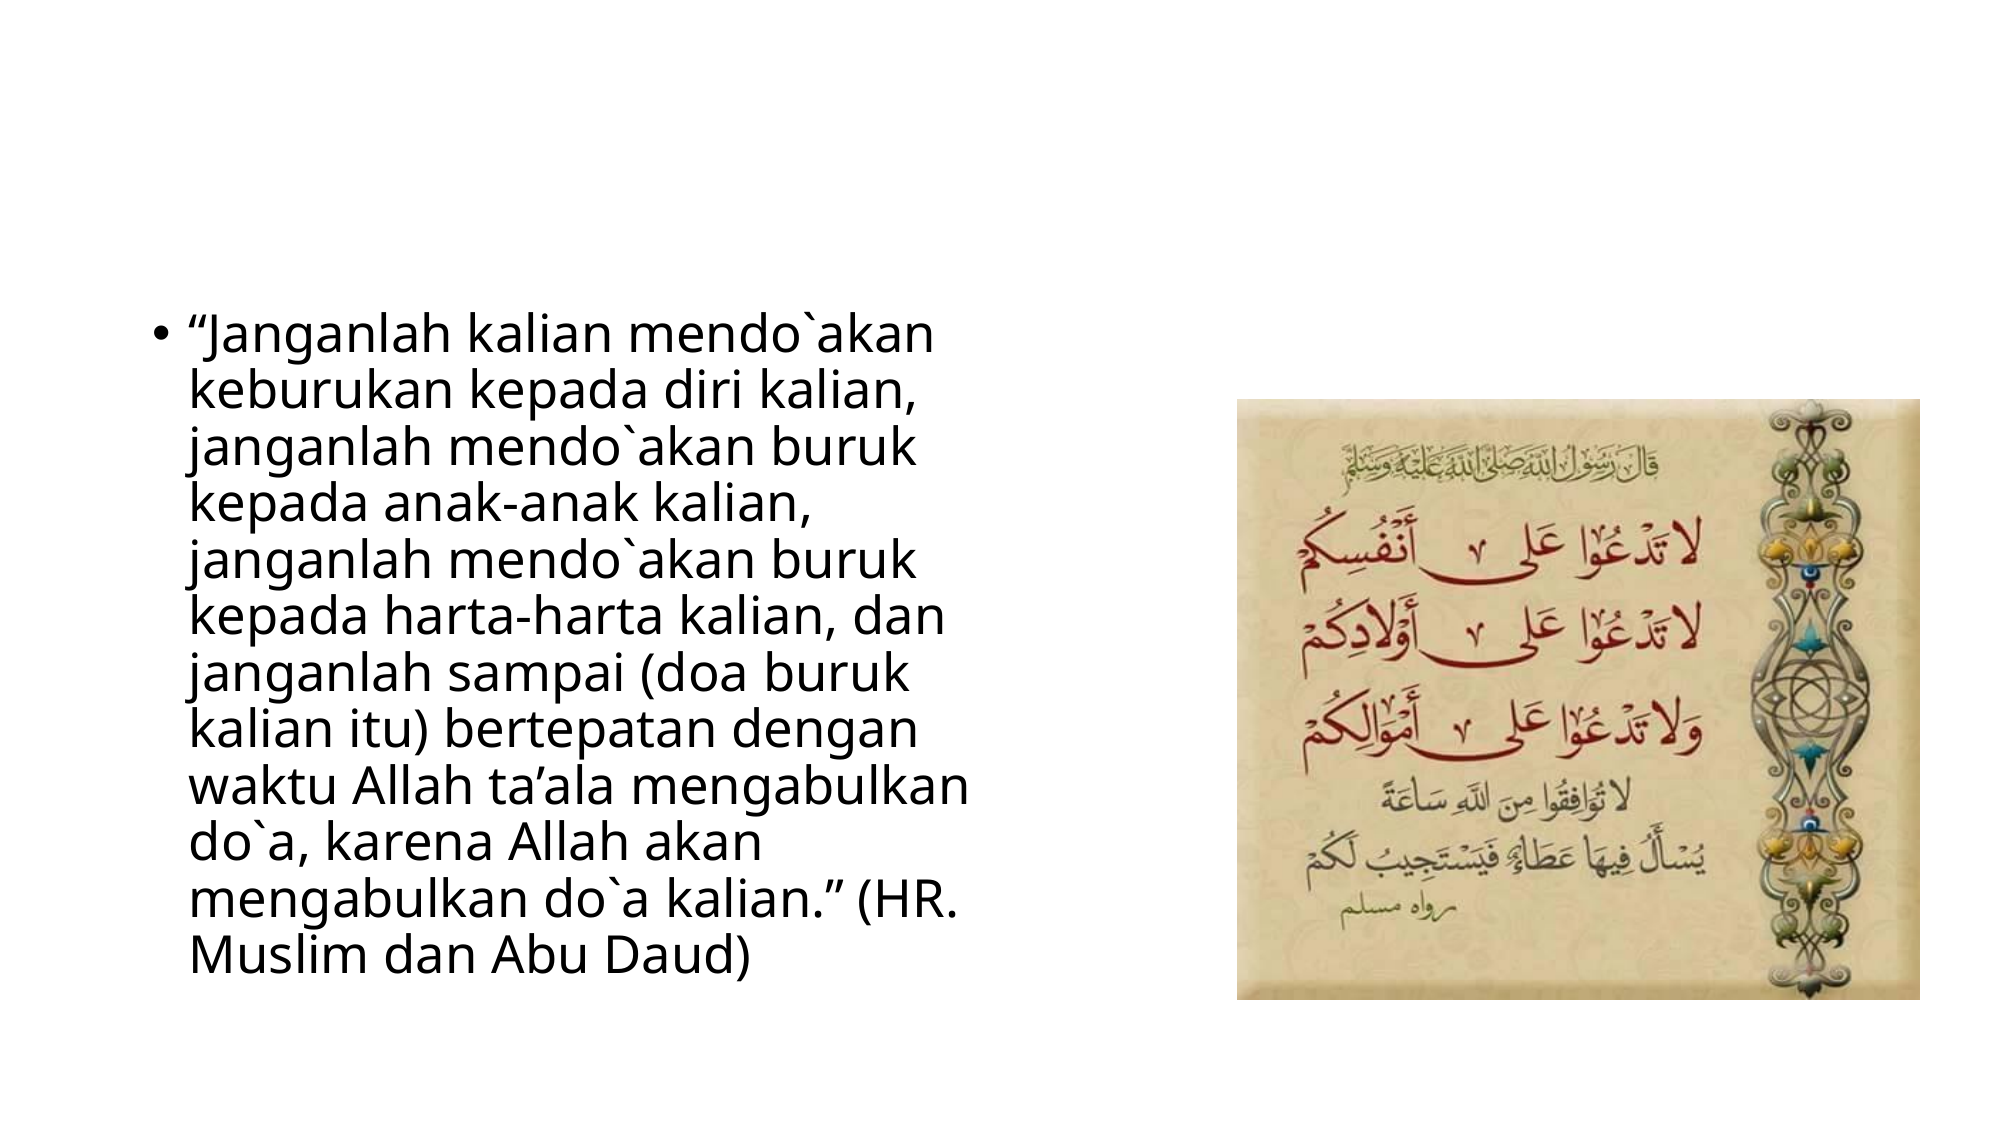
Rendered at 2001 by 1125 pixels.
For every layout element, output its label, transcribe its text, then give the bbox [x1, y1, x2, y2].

list “Janganlah kalian mendo`akan keburukan kepada diri kalian, janganlah mendo`akan buruk kepada anak-anak kalian, janganlah mendo`akan buruk kepada harta-harta kalian, dan janganlah sampai (doa buruk kalian itu) bertepatan dengan waktu Allah ta’ala mengabulkan do`a, karena Allah akan mengabulkan do`a kalian.” (HR. Muslim dan Abu Daud) [137, 299, 988, 1014]
picture [1237, 399, 1920, 1000]
